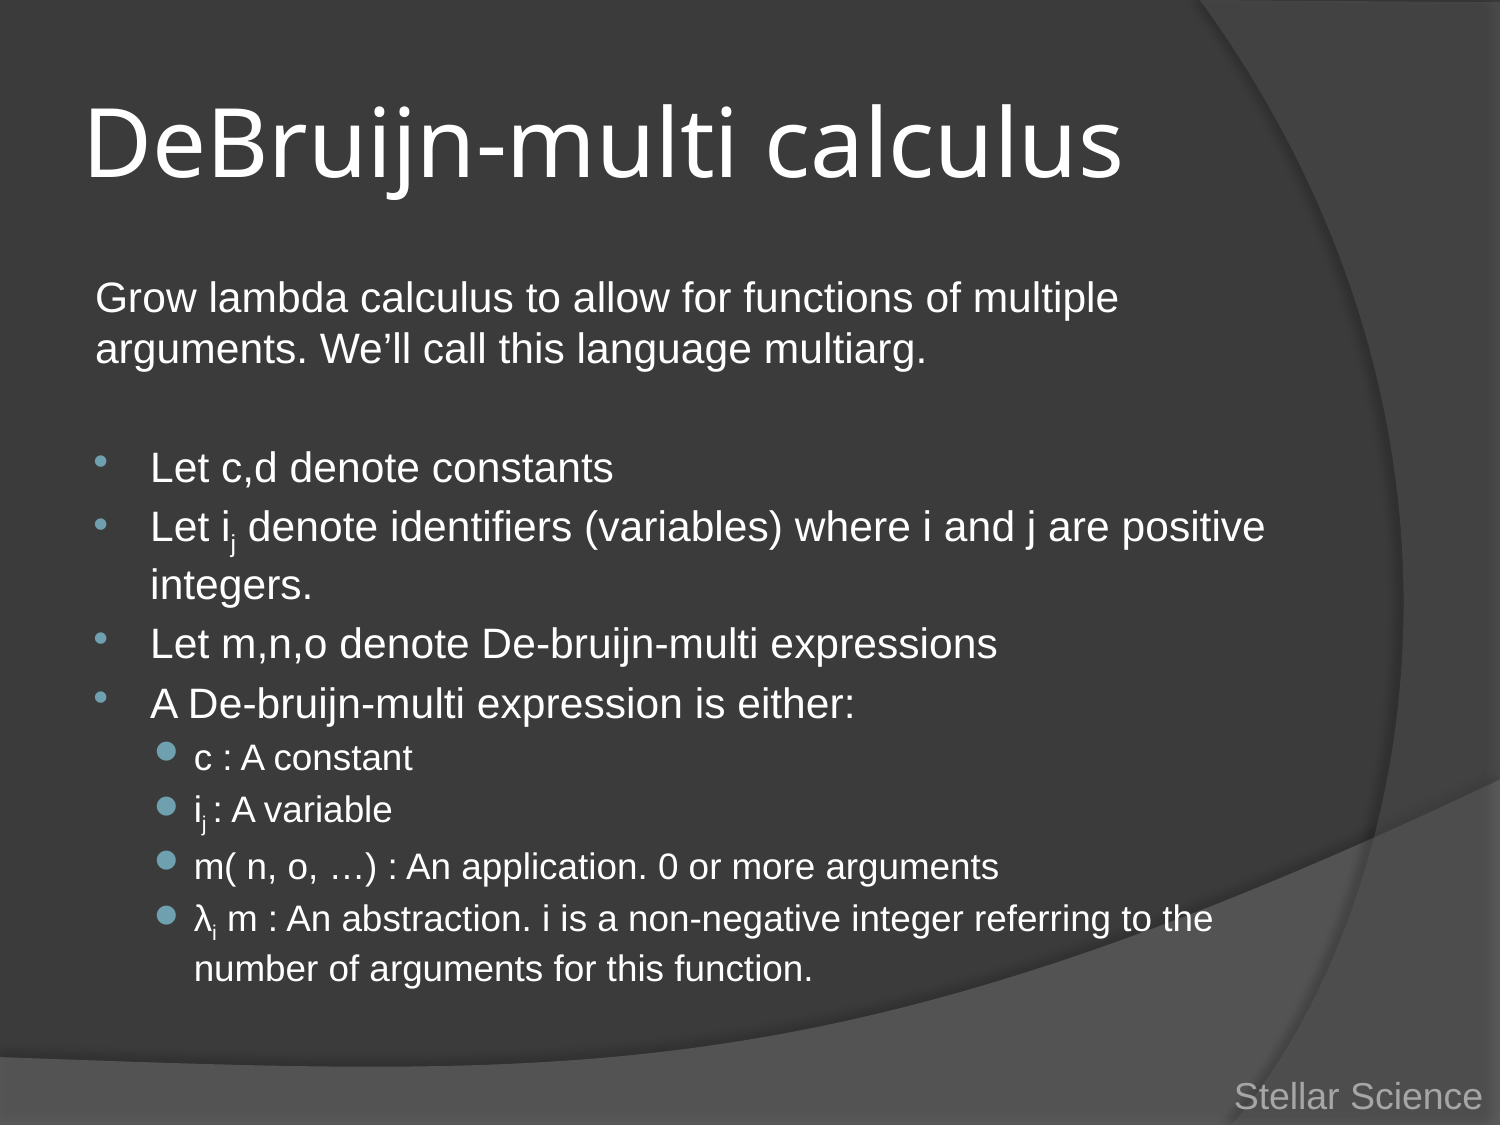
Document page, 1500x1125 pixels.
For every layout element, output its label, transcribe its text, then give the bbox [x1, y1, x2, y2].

title DeBruijn-multi calculus [75, 45, 1300, 233]
text_box Stellar Science [1218, 1064, 1499, 1125]
list Grow lambda calculus to allow for functions of multiple arguments. We’ll call this language multiarg. Let c,d denote constants Let ij denote identifiers (variables) where i and j are positive integers. Let m,n,o denote De-bruijn-multi expressions A De-bruijn-multi expression is either: c : A constant ij : A variable m( n, o, …) : An application. 0 or more arguments λi m : An abstraction. i is a non-negative integer referring to the number of arguments for this function. [75, 262, 1300, 1005]
